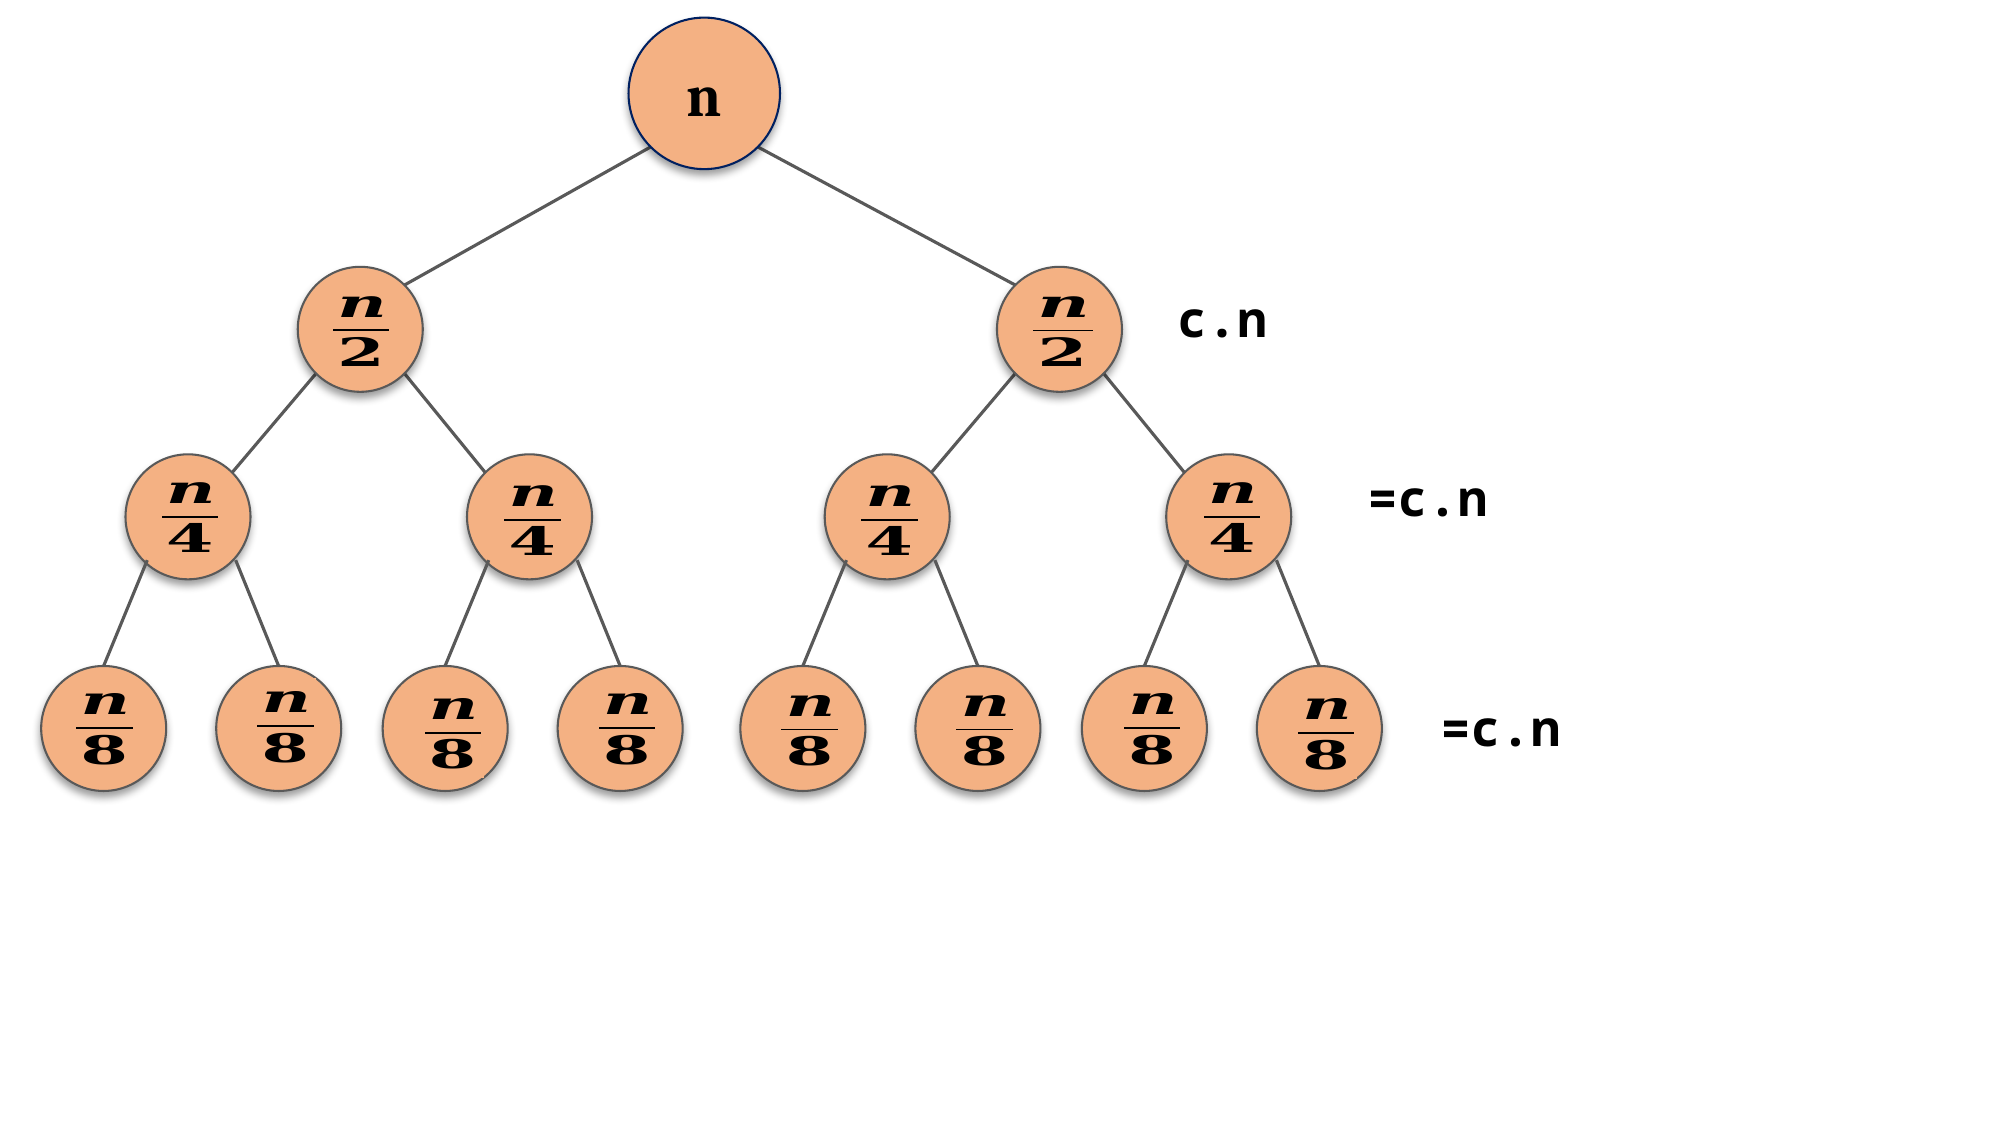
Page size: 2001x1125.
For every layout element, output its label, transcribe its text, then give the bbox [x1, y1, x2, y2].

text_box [1276, 560, 1320, 665]
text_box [1081, 665, 1207, 791]
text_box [125, 454, 251, 580]
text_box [445, 560, 489, 665]
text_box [404, 146, 651, 286]
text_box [996, 266, 1122, 392]
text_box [466, 454, 593, 580]
text_box c.n [1162, 280, 1308, 355]
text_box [915, 665, 1041, 791]
text_box =c.n [1425, 688, 1771, 764]
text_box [41, 665, 167, 791]
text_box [1166, 454, 1292, 580]
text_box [740, 665, 866, 791]
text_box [103, 560, 148, 665]
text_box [297, 266, 423, 392]
text_box =c.n [1353, 458, 1698, 534]
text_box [1144, 560, 1188, 665]
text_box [382, 665, 508, 791]
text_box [1256, 665, 1382, 791]
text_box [557, 665, 683, 791]
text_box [577, 560, 621, 665]
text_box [235, 560, 279, 665]
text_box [931, 373, 1016, 473]
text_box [404, 373, 486, 473]
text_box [757, 146, 1016, 286]
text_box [232, 373, 317, 473]
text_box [824, 454, 950, 580]
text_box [628, 17, 780, 170]
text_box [1103, 373, 1185, 473]
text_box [934, 560, 978, 665]
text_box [216, 665, 342, 791]
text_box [802, 560, 847, 665]
